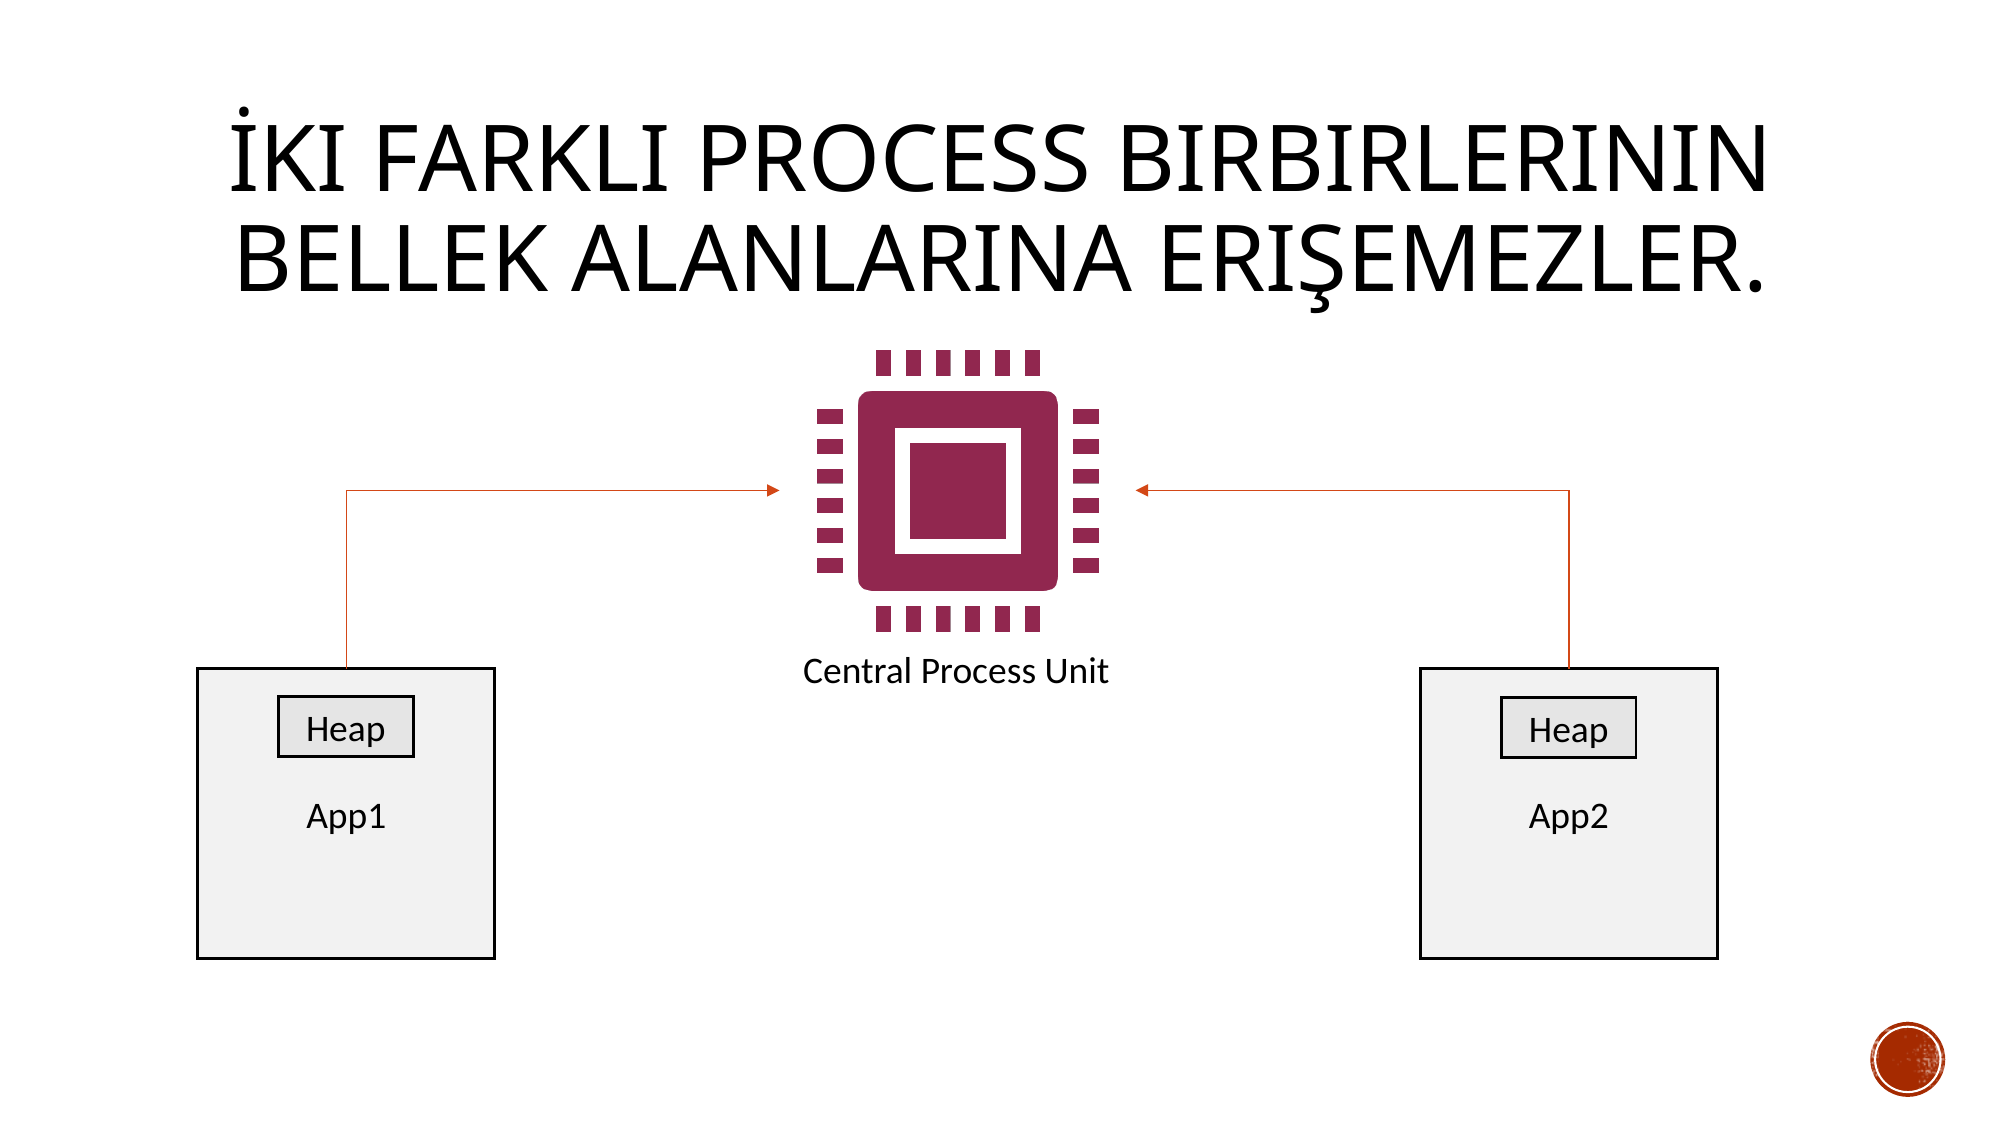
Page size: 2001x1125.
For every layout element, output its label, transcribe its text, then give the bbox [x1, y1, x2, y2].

text_box Heap [278, 696, 414, 757]
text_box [1265, 365, 1440, 795]
text_box Central Process Unit [779, 667, 1129, 699]
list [782, 315, 1134, 666]
text_box Heap [1501, 697, 1637, 758]
title İki farklı process birbirlerinin bellek alanlarına erişemezler. [175, 79, 1826, 344]
text_box App2 [1420, 668, 1718, 959]
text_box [476, 365, 651, 795]
text_box App1 [197, 668, 495, 959]
